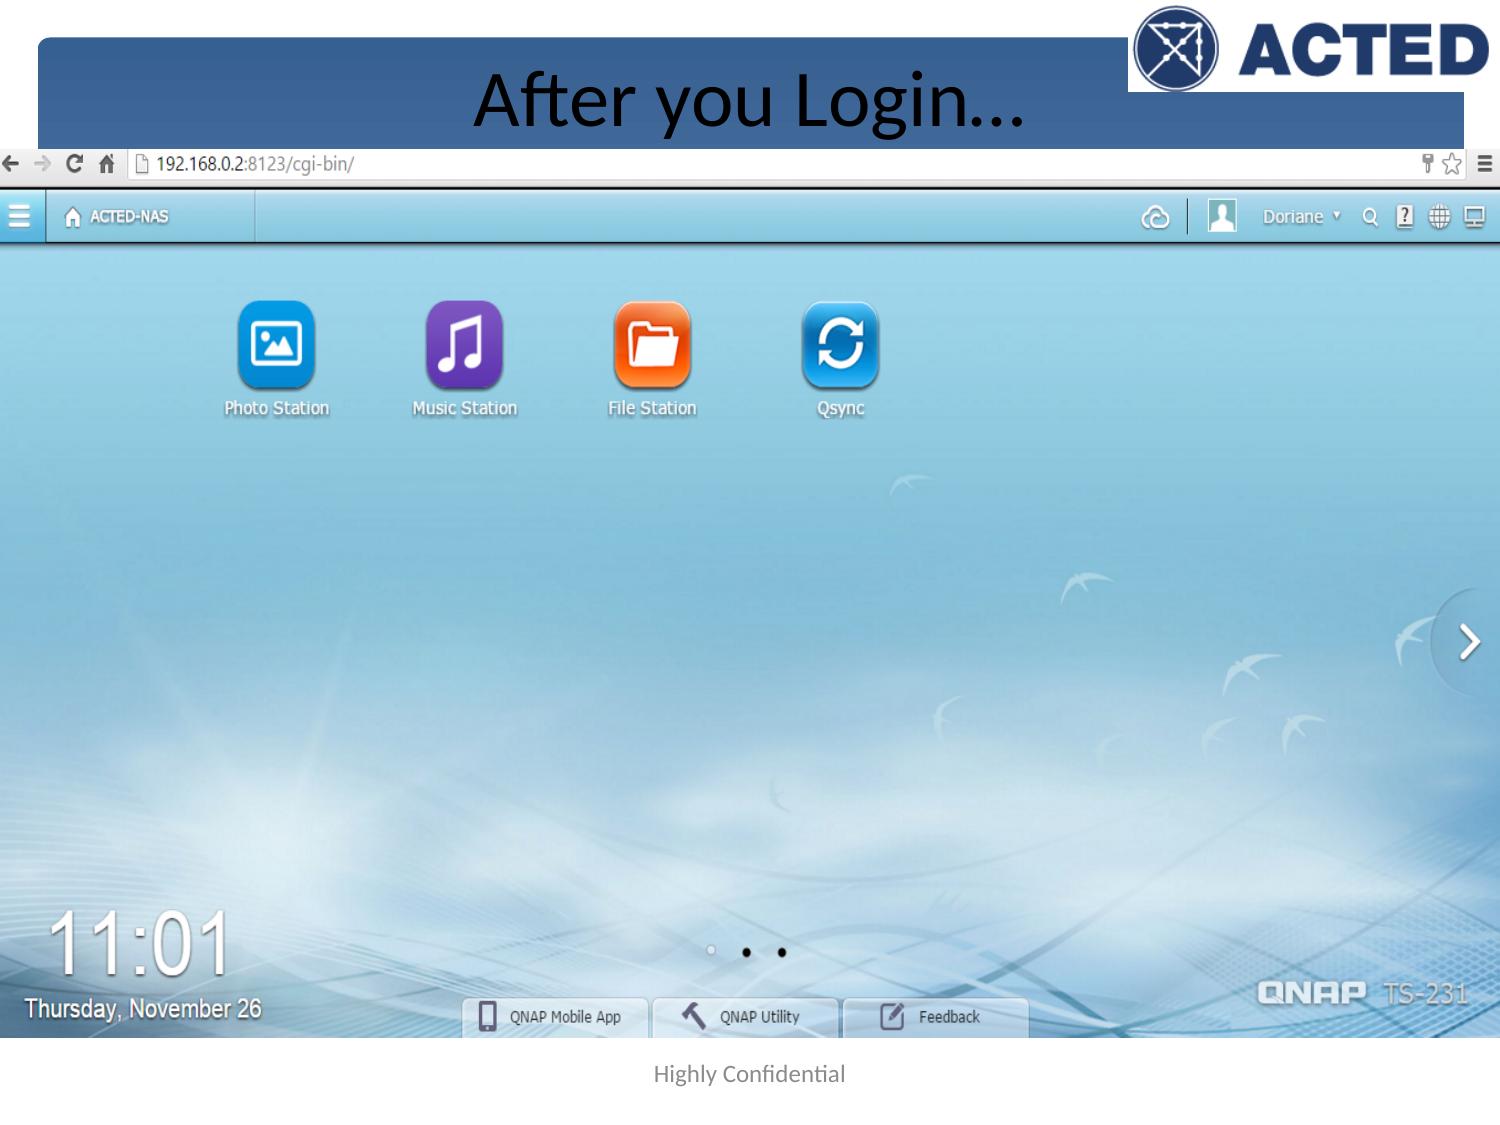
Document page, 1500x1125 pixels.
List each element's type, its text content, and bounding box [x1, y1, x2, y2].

picture [1128, 4, 1500, 92]
title After you Login… [112, 37, 1388, 148]
footer Highly Confidential [512, 1045, 988, 1103]
picture [0, 149, 1500, 1038]
